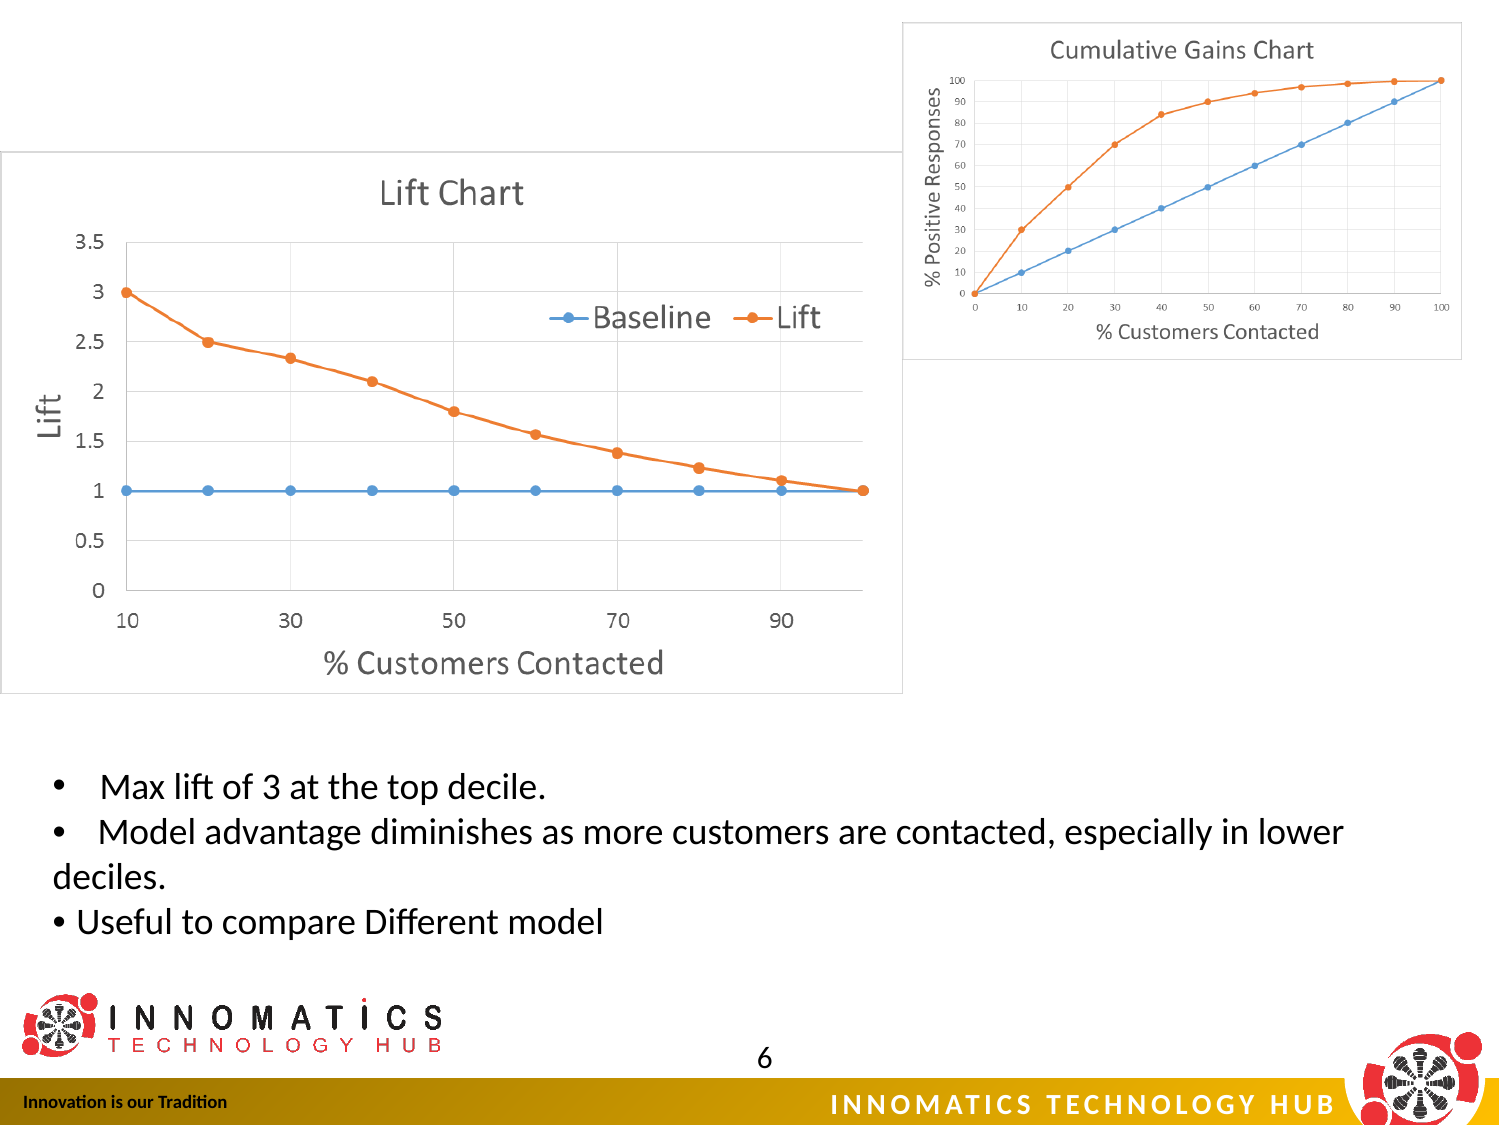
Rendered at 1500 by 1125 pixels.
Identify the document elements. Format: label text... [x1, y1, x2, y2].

text_box Max lift of 3 at the top decile. • Model advantage diminishes as more customers are contacted, especially in lower deciles. • Useful to compare Different model [38, 754, 1462, 950]
picture [22, 993, 441, 1057]
picture [1360, 1032, 1484, 1125]
picture [0, 22, 1462, 694]
